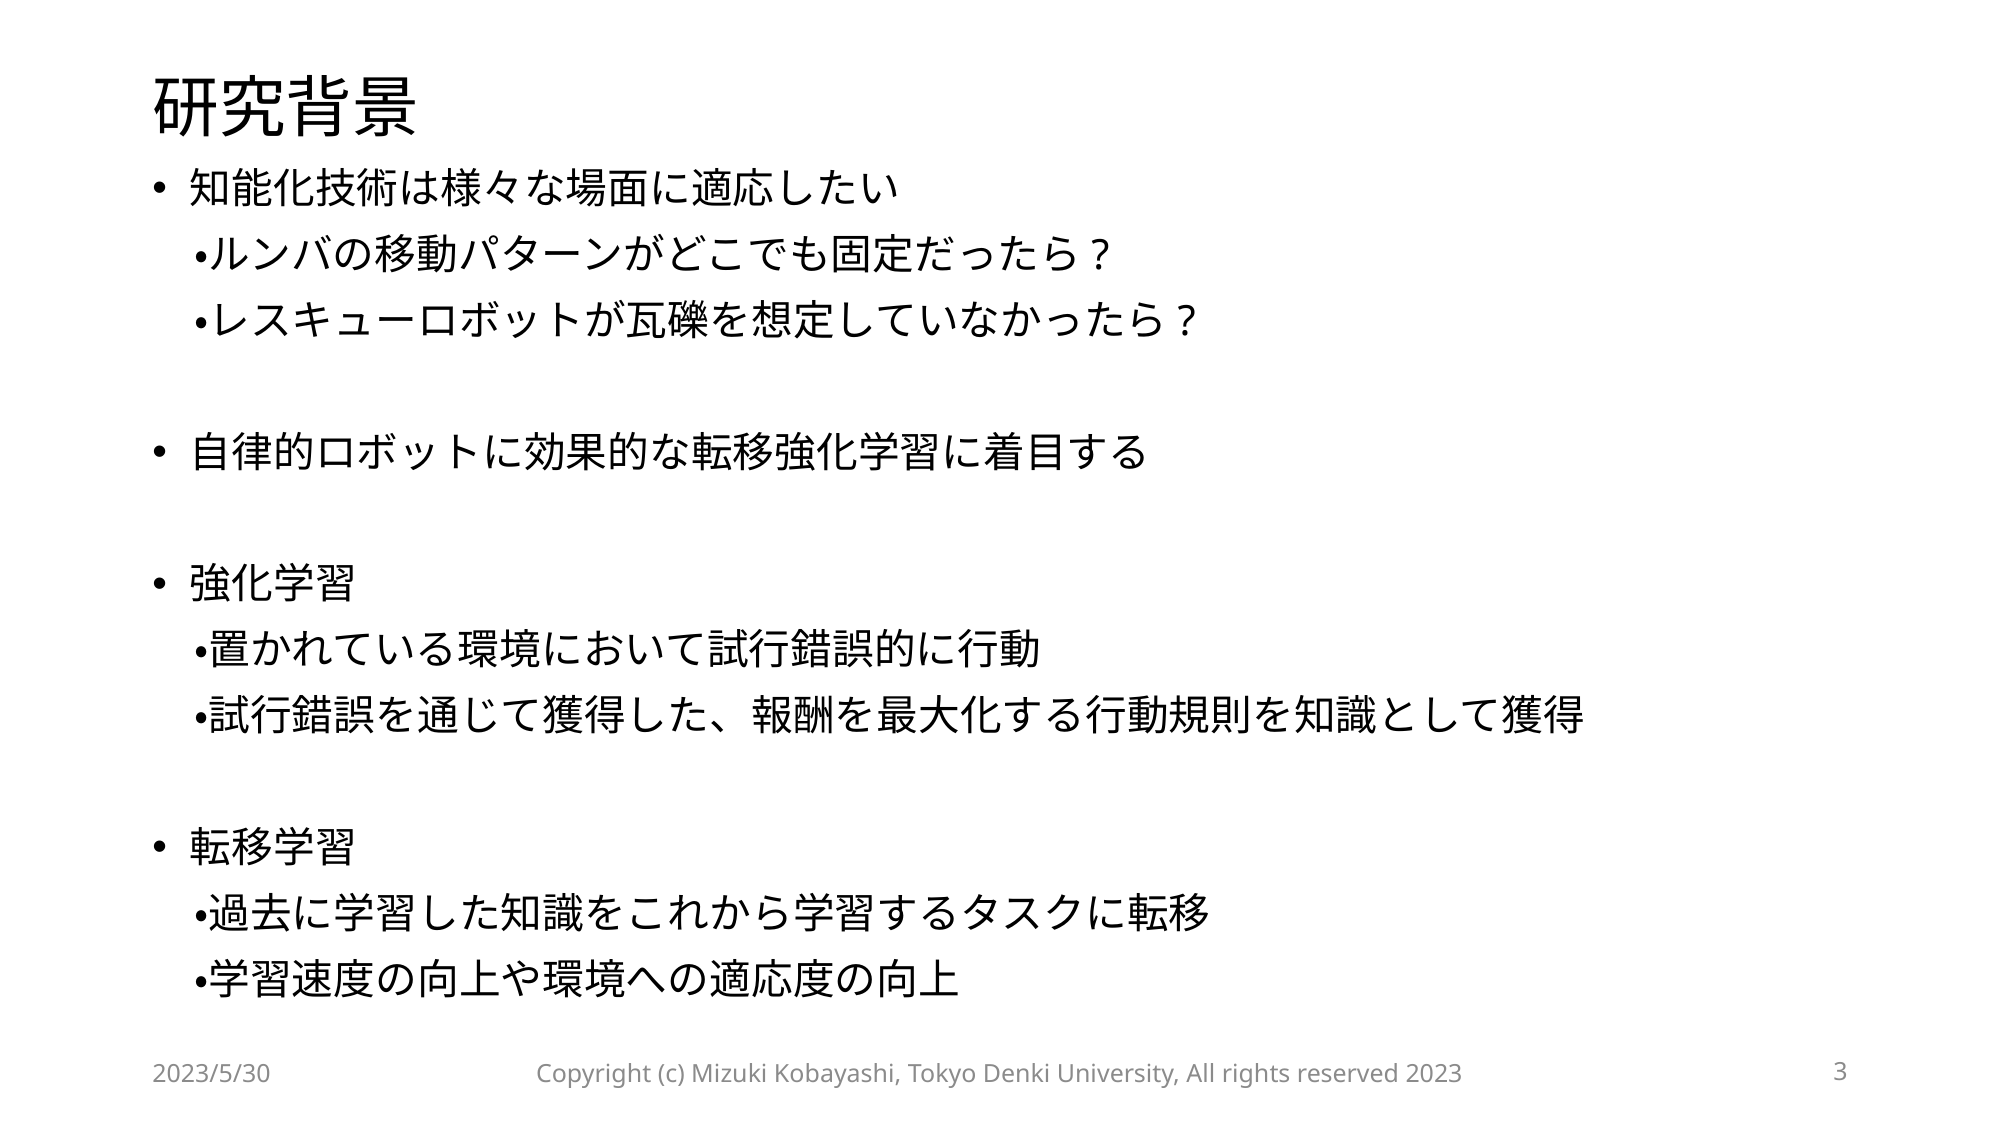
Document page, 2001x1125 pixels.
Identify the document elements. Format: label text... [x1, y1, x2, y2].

title 研究背景 [137, 59, 1863, 159]
slide_number 3 [1412, 1042, 1863, 1103]
footer Copyright (c) Mizuki Kobayashi, Tokyo Denki University, All rights reserved 2023 [384, 1042, 1412, 1103]
list 知能化技術は様々な場面に適応したい ・ルンバの移動パターンがどこでも固定だったら? ・レスキューロボットが瓦礫を想定していなかったら? 自律的ロボットに効果的な転移強化学習に着目する 強化学習 ・置かれている環境において試行錯誤的に行動 ・試行錯誤を通じて獲得した、報酬を最大化する行動規則を知識として獲得 転移学習 ・過去に学習した知識をこれから学習するタスクに転移 ・学習速度の向上や環境への適応度の向上 [137, 159, 1863, 1014]
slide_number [137, 1042, 384, 1103]
